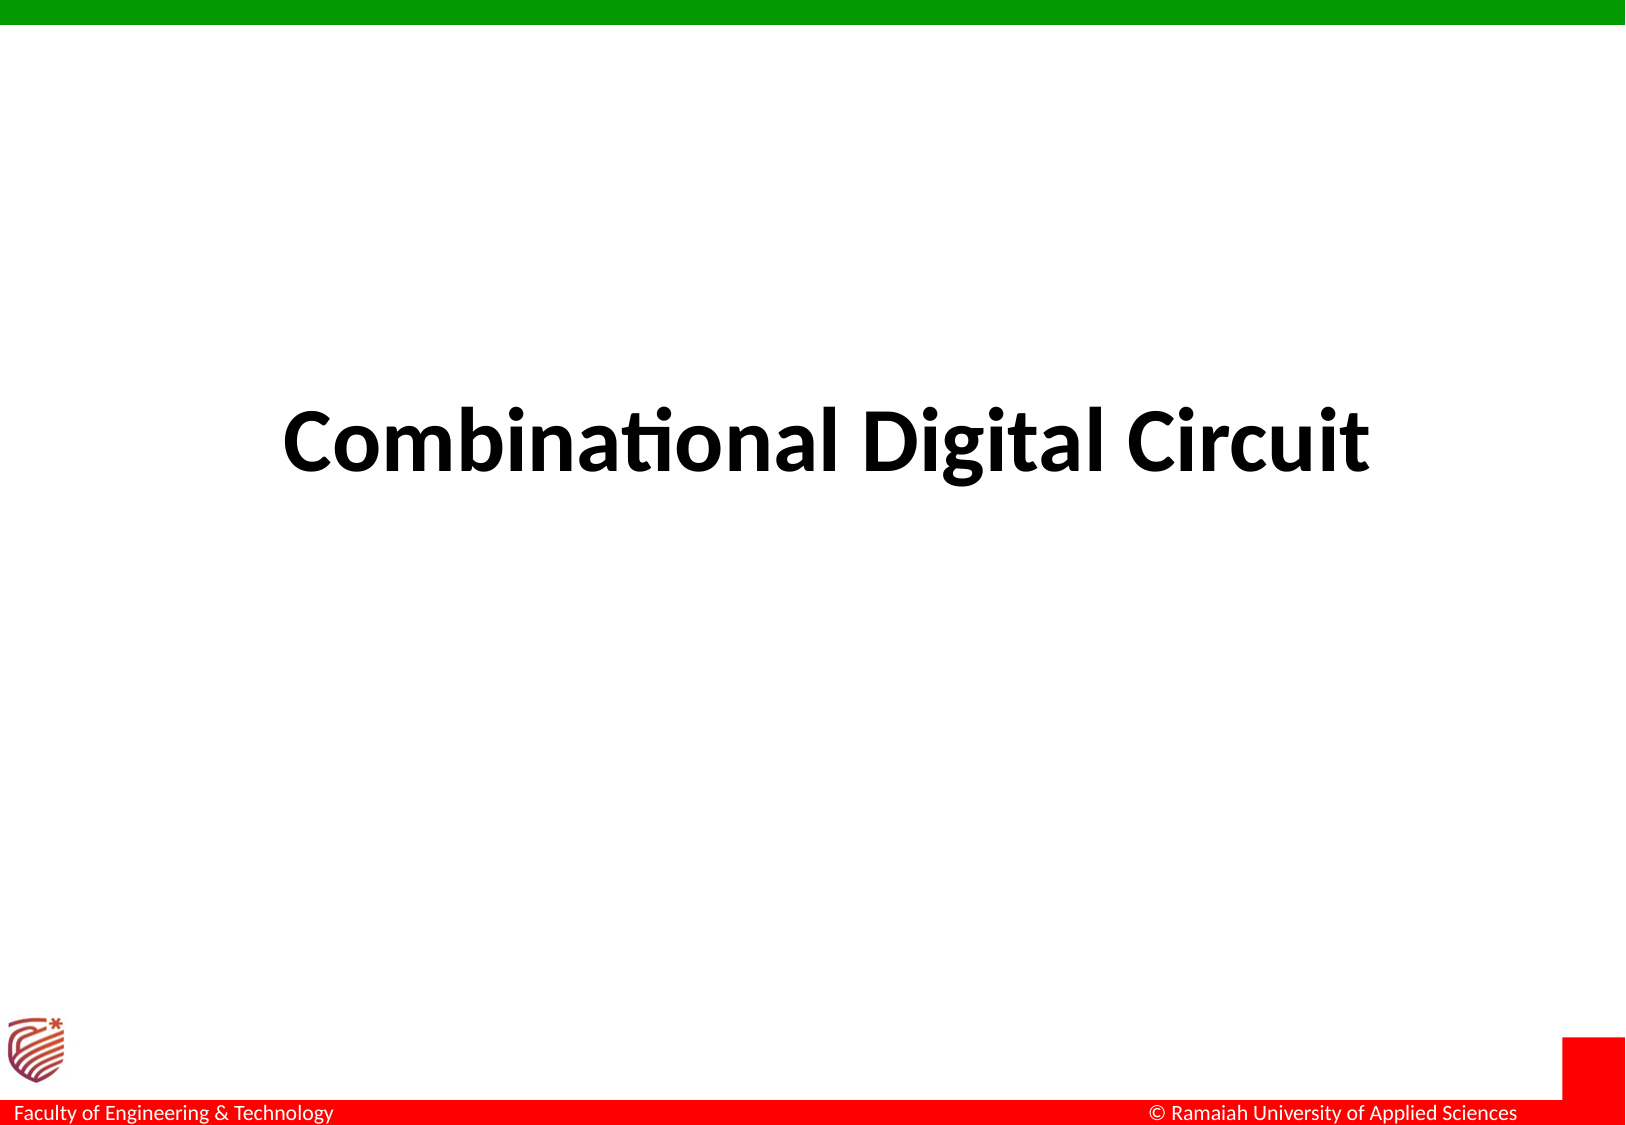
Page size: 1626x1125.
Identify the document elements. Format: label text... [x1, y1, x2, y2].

text_box Combinational Digital Circuit [137, 262, 1519, 504]
picture [0, 1003, 75, 1088]
